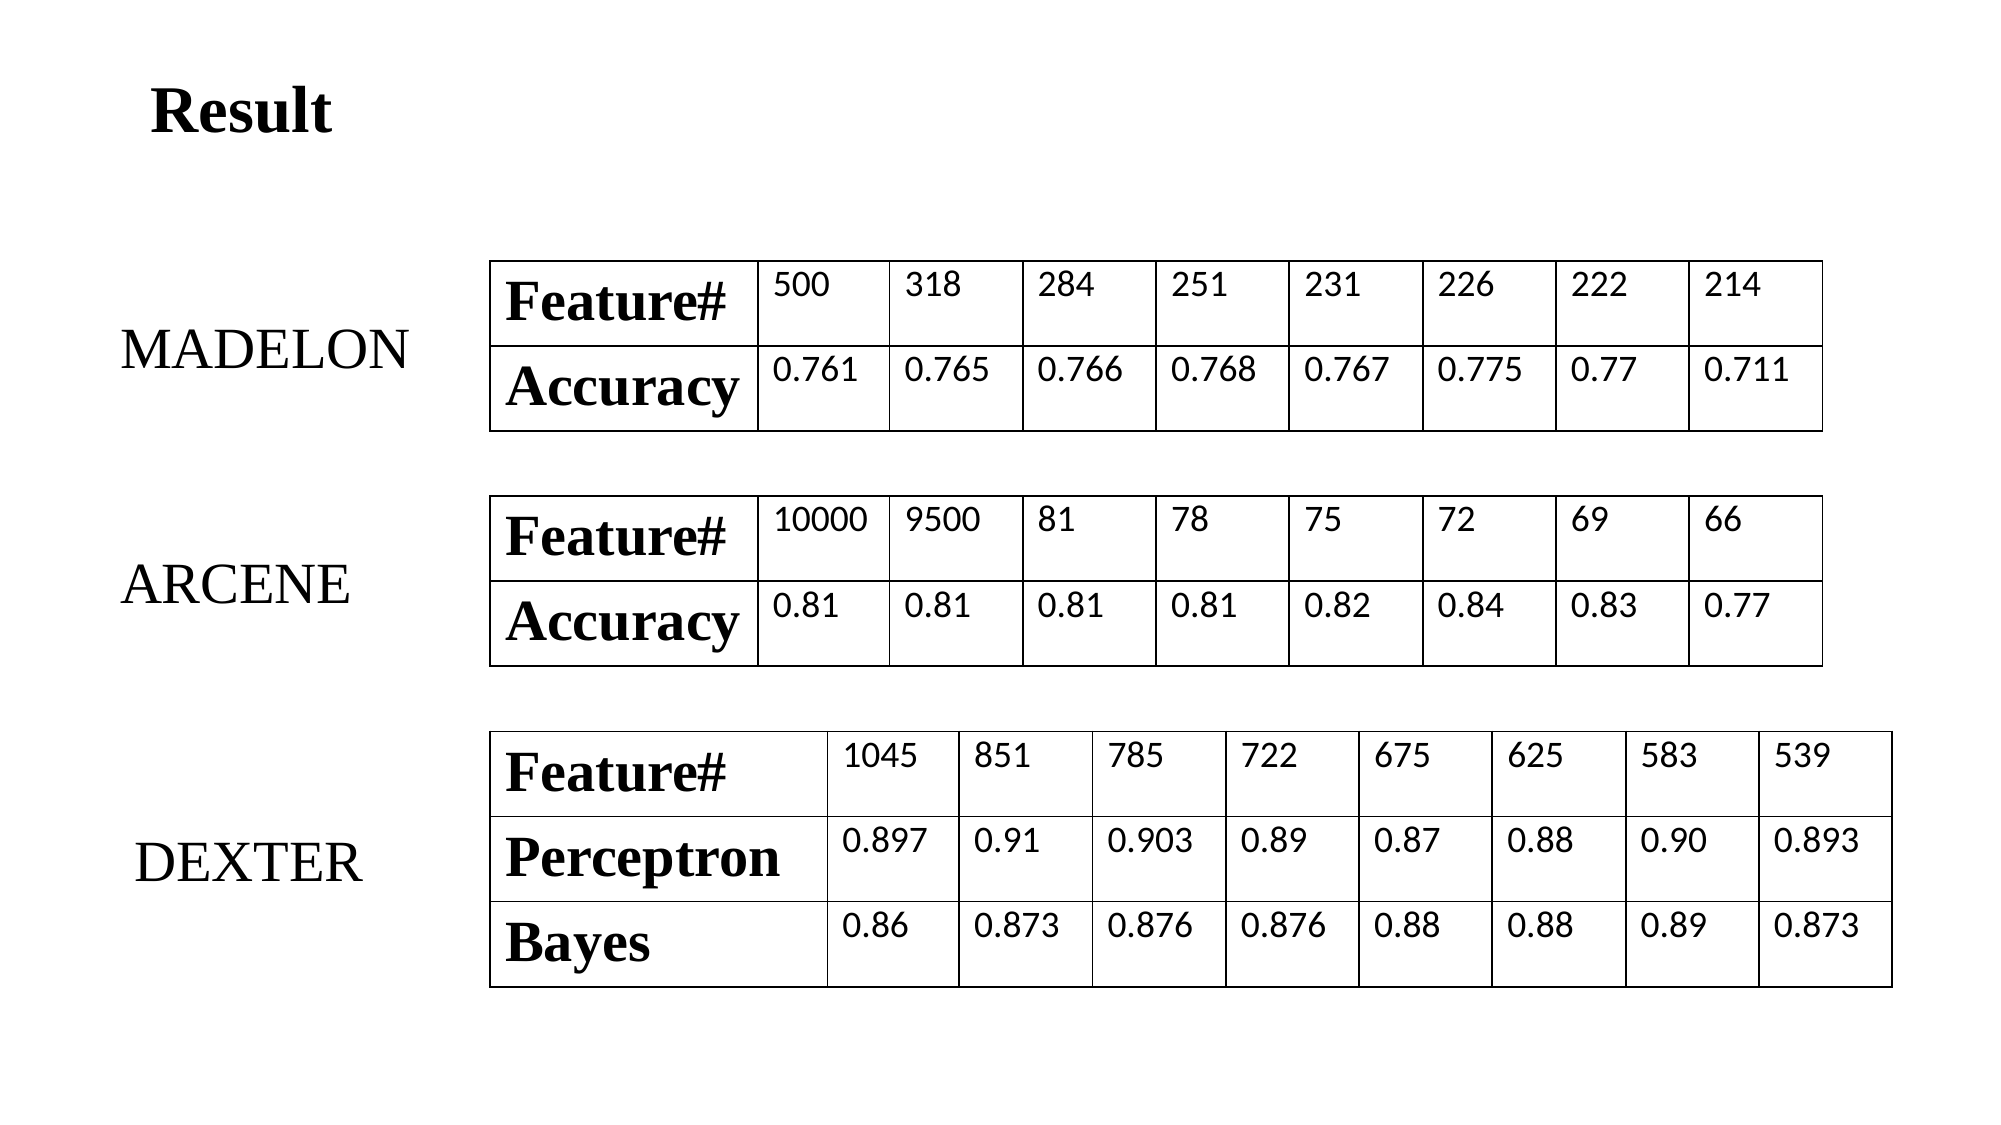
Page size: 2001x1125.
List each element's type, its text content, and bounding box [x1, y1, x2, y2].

table_header 675 [1360, 732, 1491, 816]
table_cell 0.876 [1227, 902, 1358, 986]
table_header 72 [1424, 497, 1555, 580]
table_cell 0.81 [890, 582, 1022, 665]
table_header Feature# [491, 732, 827, 816]
table_header 318 [890, 262, 1022, 345]
table_cell 0.77 [1557, 347, 1688, 430]
table_header 625 [1493, 732, 1625, 816]
table_cell 0.873 [960, 902, 1092, 986]
table_cell Perceptron [491, 817, 827, 901]
text_box DEXTER [119, 816, 478, 901]
table_header 231 [1290, 262, 1422, 345]
table_header 583 [1627, 732, 1758, 816]
table_header 539 [1760, 732, 1891, 816]
table_cell 0.876 [1093, 902, 1225, 986]
text_box ARCENE [105, 538, 464, 623]
table_cell 0.766 [1024, 347, 1155, 430]
table_header 722 [1227, 732, 1358, 816]
table_cell 0.89 [1227, 817, 1358, 901]
table_header 9500 [890, 497, 1022, 580]
table_header 10000 [759, 497, 889, 580]
table_header 500 [759, 262, 889, 345]
table_header 81 [1024, 497, 1155, 580]
table_header 69 [1557, 497, 1688, 580]
table_cell 0.768 [1157, 347, 1288, 430]
table_header 226 [1424, 262, 1555, 345]
table_cell 0.897 [828, 817, 958, 901]
table_header 785 [1093, 732, 1225, 816]
table_cell Bayes [491, 902, 827, 986]
table_cell 0.81 [1024, 582, 1155, 665]
table_cell 0.82 [1290, 582, 1422, 665]
table_header 851 [960, 732, 1092, 816]
table_cell 0.761 [759, 347, 889, 430]
table_cell 0.88 [1493, 902, 1625, 986]
table_cell 0.711 [1690, 347, 1822, 430]
table_cell 0.767 [1290, 347, 1422, 430]
table_header 75 [1290, 497, 1422, 580]
text_box Result [136, 58, 791, 154]
table_header 66 [1690, 497, 1822, 580]
table_cell 0.903 [1093, 817, 1225, 901]
table_header 222 [1557, 262, 1688, 345]
table_cell 0.88 [1360, 902, 1491, 986]
table_cell 0.91 [960, 817, 1092, 901]
table_header 78 [1157, 497, 1288, 580]
table_cell 0.84 [1424, 582, 1555, 665]
table_cell 0.775 [1424, 347, 1555, 430]
table_header 284 [1024, 262, 1155, 345]
table_cell Accuracy [491, 347, 757, 430]
table_cell 0.83 [1557, 582, 1688, 665]
table_header 251 [1157, 262, 1288, 345]
table_header Feature# [491, 497, 757, 580]
table_header 214 [1690, 262, 1822, 345]
table_cell 0.81 [759, 582, 889, 665]
table_cell 0.88 [1493, 817, 1625, 901]
table_cell 0.87 [1360, 817, 1491, 901]
table_header Feature# [491, 262, 757, 345]
table_cell 0.765 [890, 347, 1022, 430]
table_cell 0.90 [1627, 817, 1758, 901]
table_header 1045 [828, 732, 958, 816]
text_box MADELON [105, 303, 464, 388]
table_cell 0.873 [1760, 902, 1891, 986]
table_cell 0.893 [1760, 817, 1891, 901]
table_cell 0.77 [1690, 582, 1822, 665]
table_cell Accuracy [491, 582, 757, 665]
table_cell 0.89 [1627, 902, 1758, 986]
table_cell 0.86 [828, 902, 958, 986]
table_cell 0.81 [1157, 582, 1288, 665]
